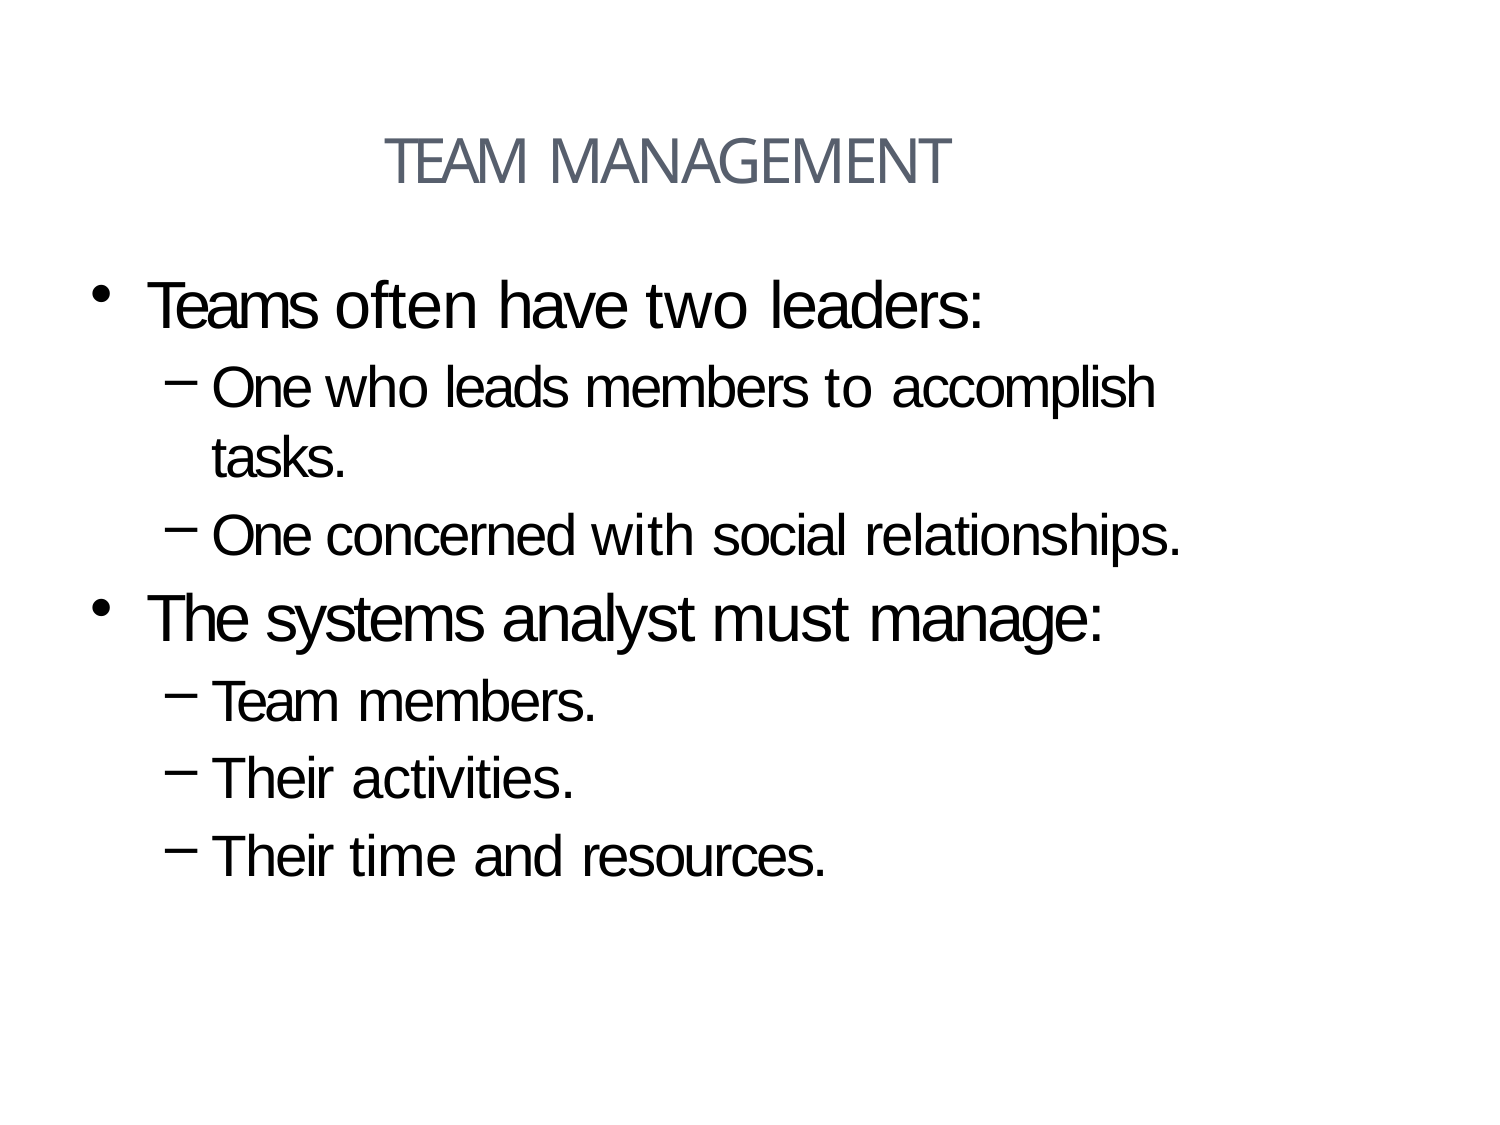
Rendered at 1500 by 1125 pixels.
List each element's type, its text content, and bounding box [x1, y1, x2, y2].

title Team Management [382, 5, 1118, 196]
text_box Teams often have two leaders: One who leads members to accomplish tasks. One concerned with social relationships. The systems analyst must manage: Team members. Their activities. Their time and resources. [87, 251, 1292, 888]
